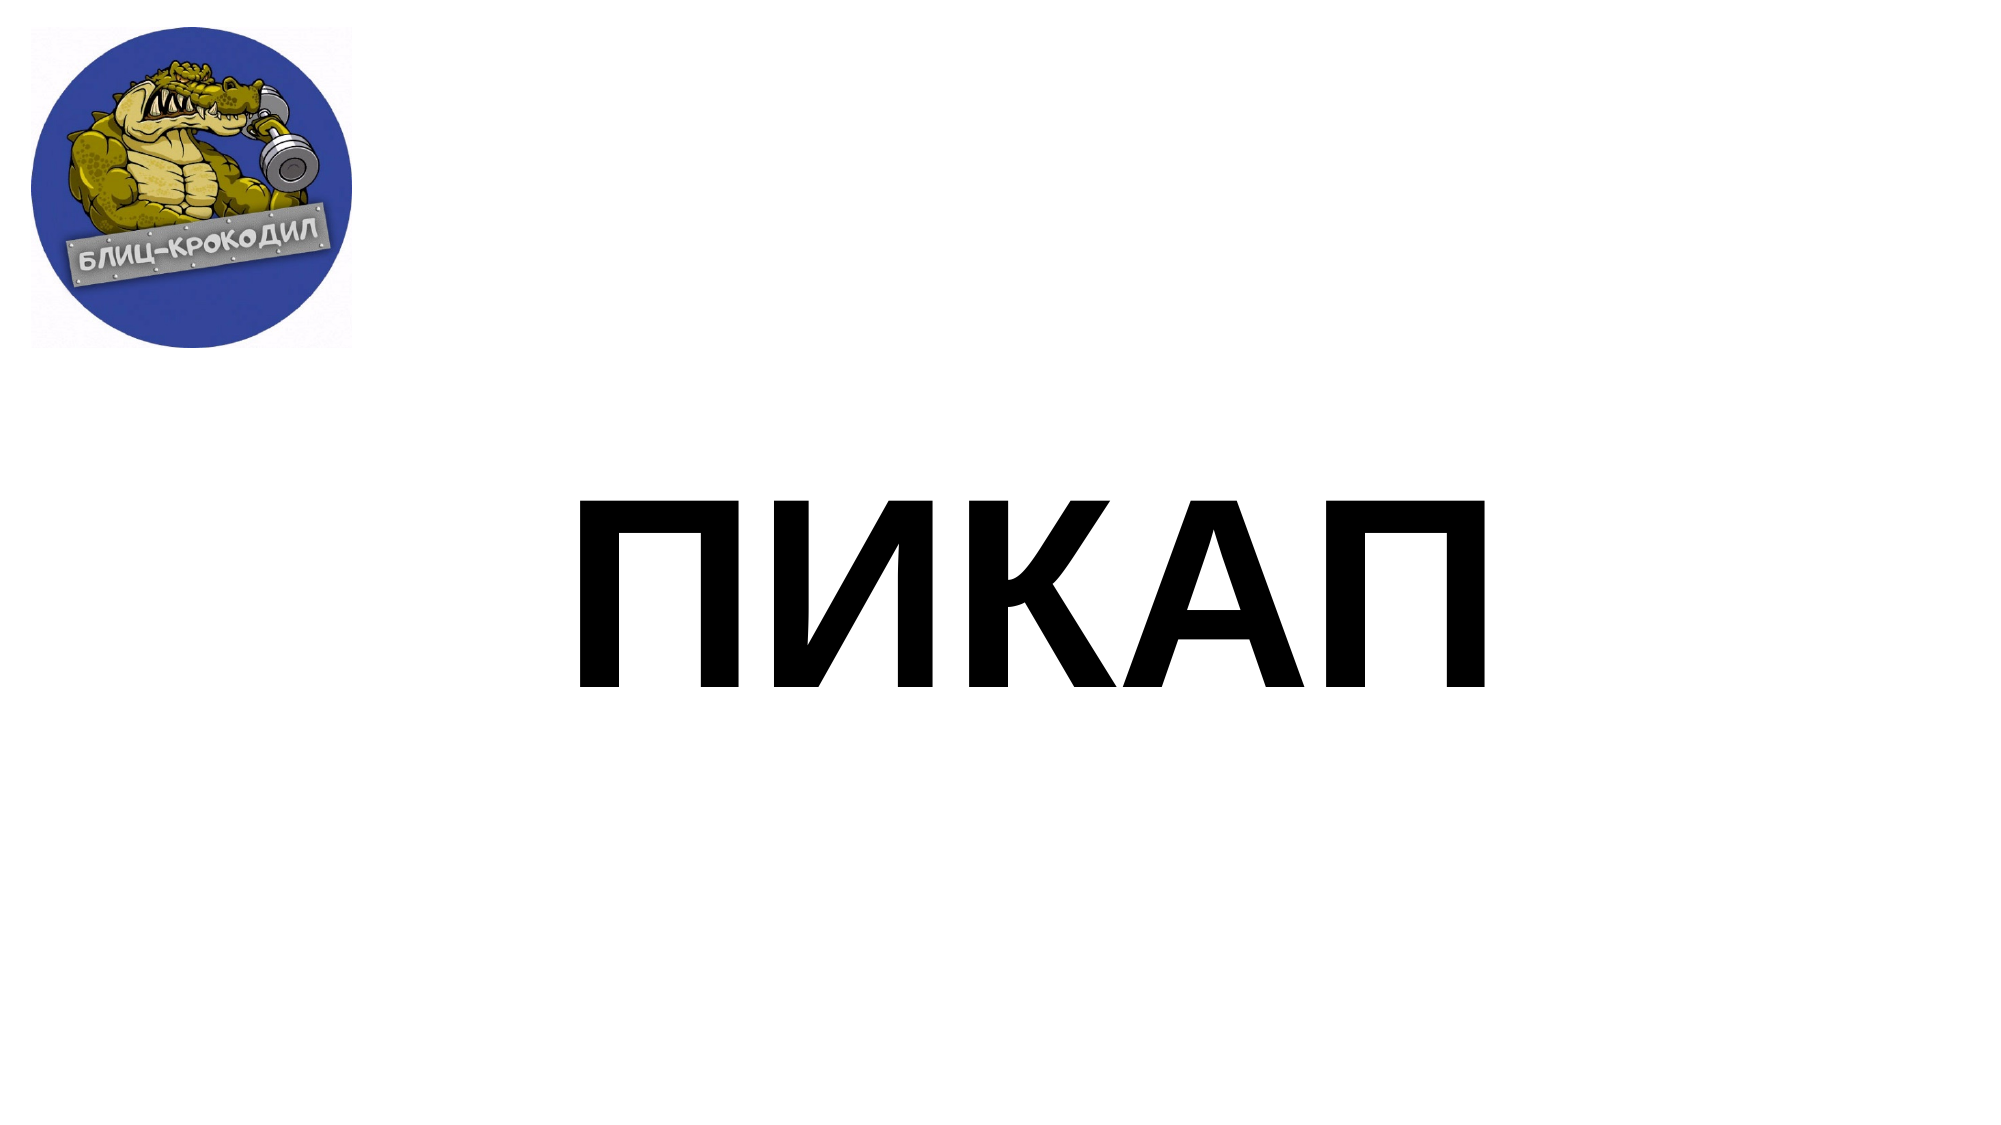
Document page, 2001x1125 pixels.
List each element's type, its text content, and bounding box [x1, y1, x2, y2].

picture [31, 27, 352, 348]
title ПИКАП [282, 361, 1783, 754]
